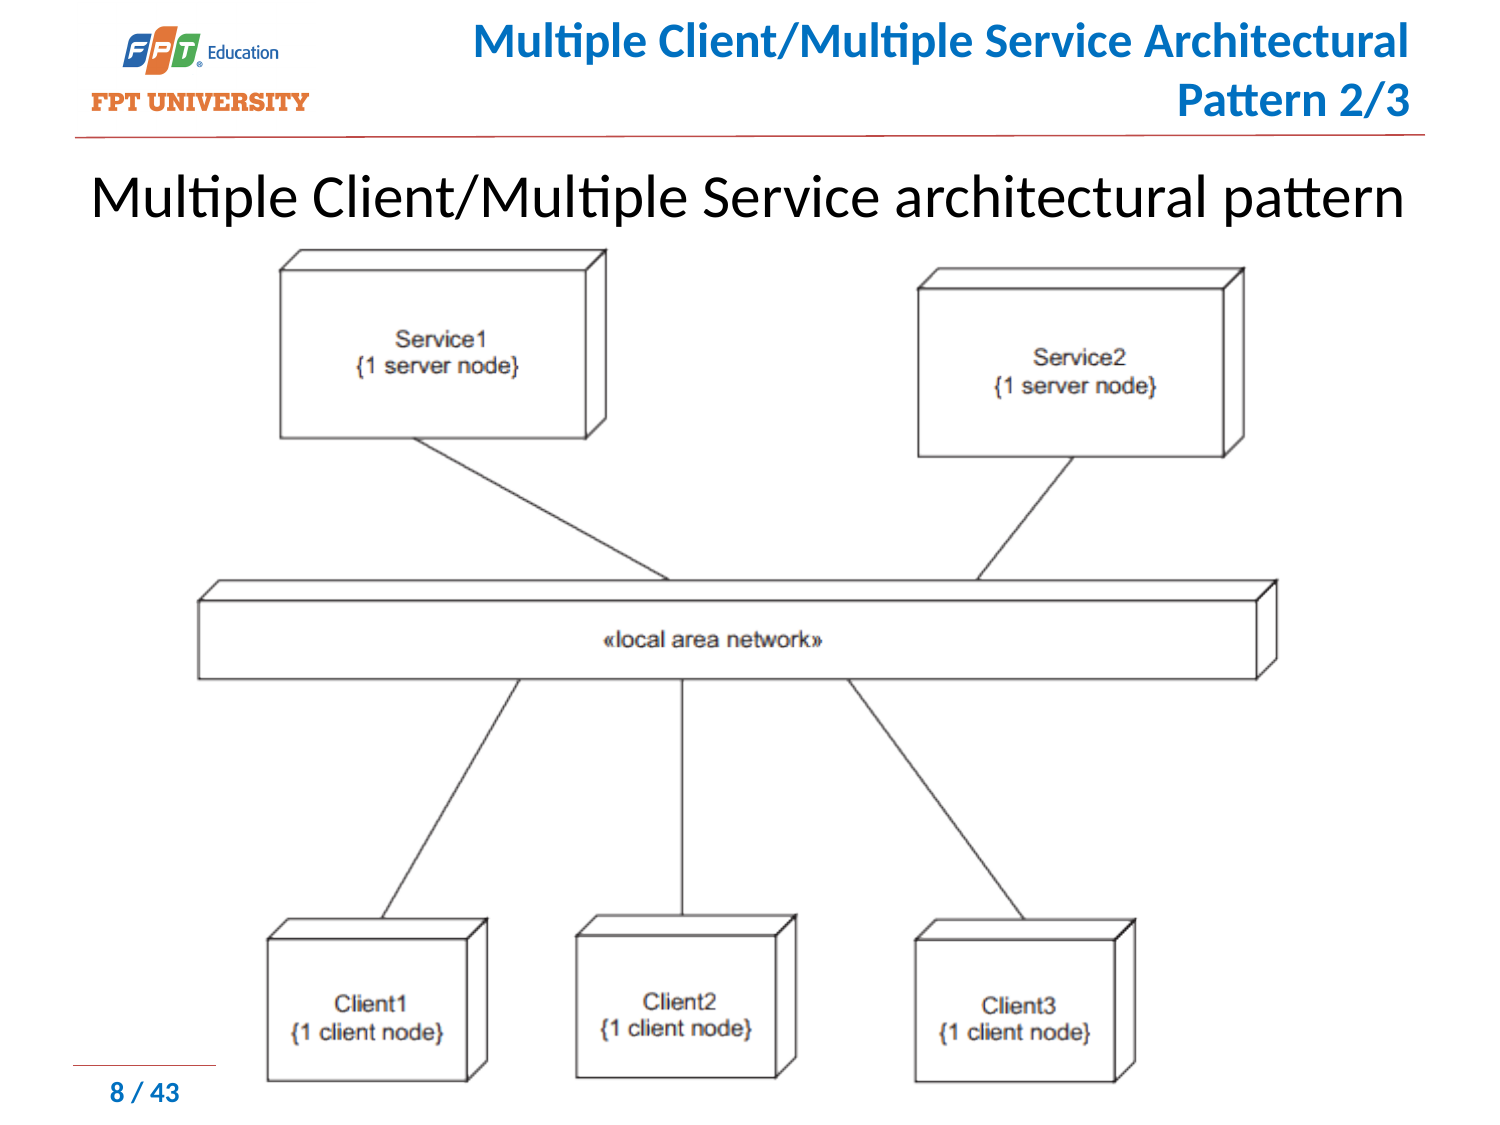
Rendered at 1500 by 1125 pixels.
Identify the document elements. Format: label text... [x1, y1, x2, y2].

list Multiple Client/Multiple Service architectural pattern [75, 149, 1425, 257]
picture [182, 219, 1300, 1090]
title Multiple Client/Multiple Service Architectural Pattern 2/3 [315, 0, 1425, 135]
picture [77, 2, 315, 133]
